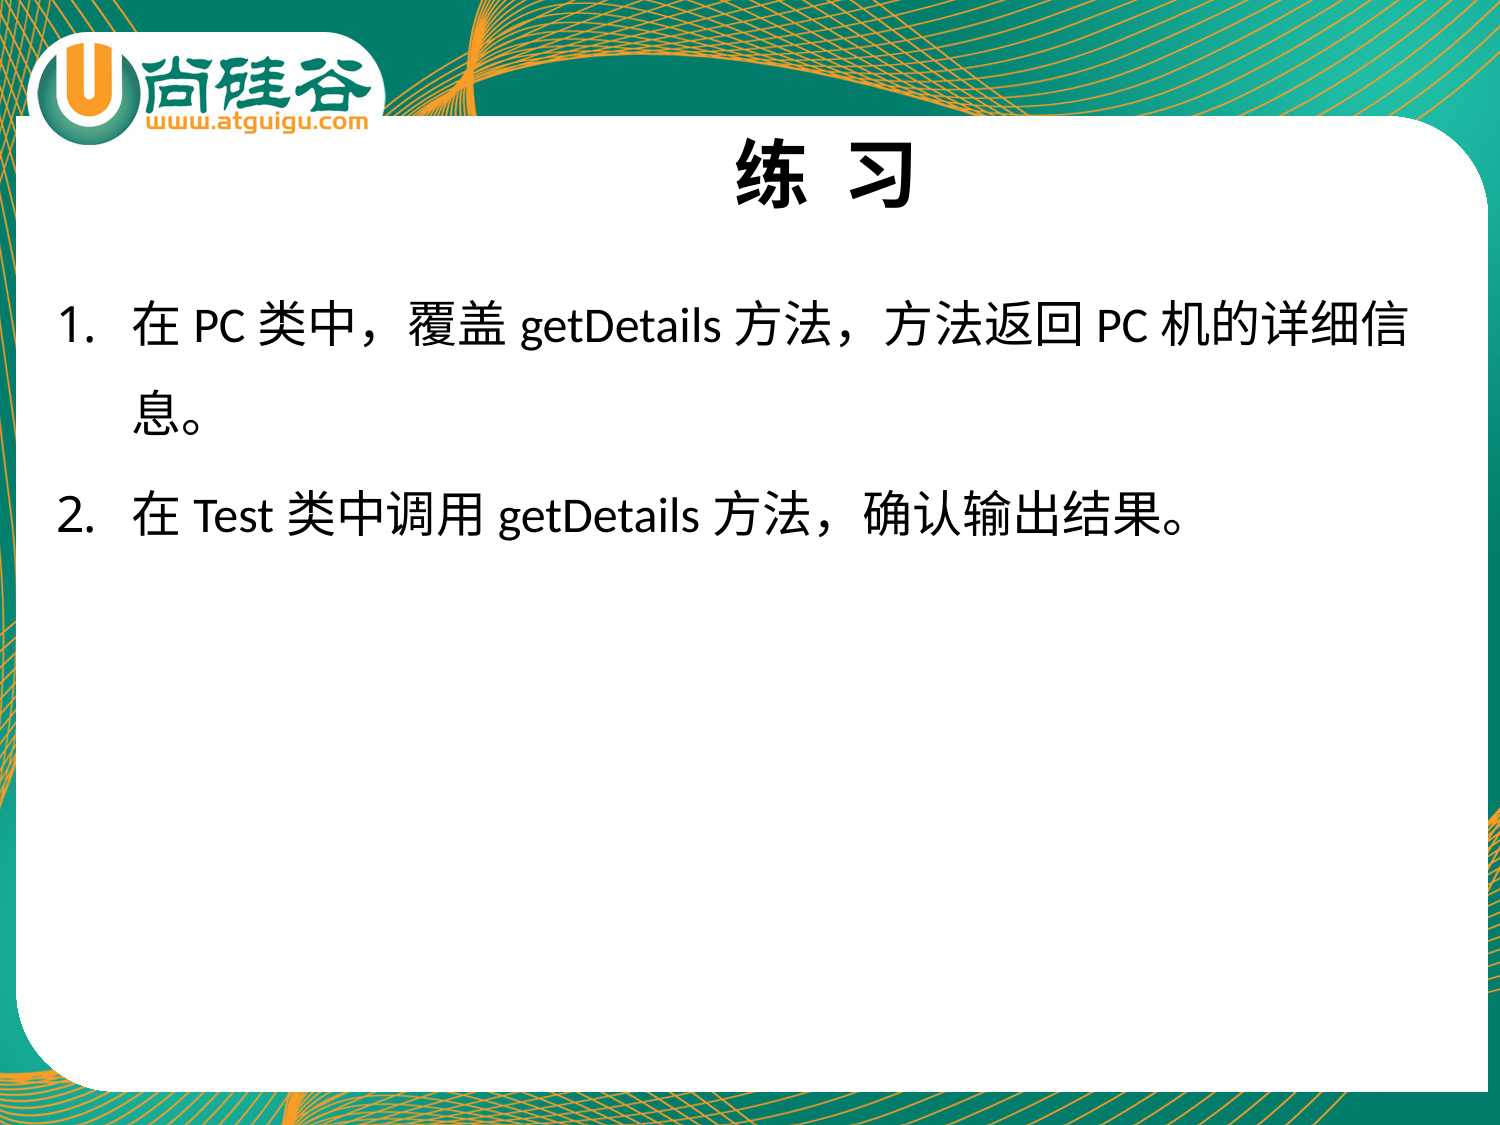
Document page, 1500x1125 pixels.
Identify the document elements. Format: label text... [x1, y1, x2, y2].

list 在PC类中，覆盖getDetails方法，方法返回PC机的详细信息。 在Test类中调用getDetails方法，确认输出结果。 [41, 255, 1459, 894]
picture [0, 0, 1500, 1125]
title 练 习 [561, 113, 1093, 232]
